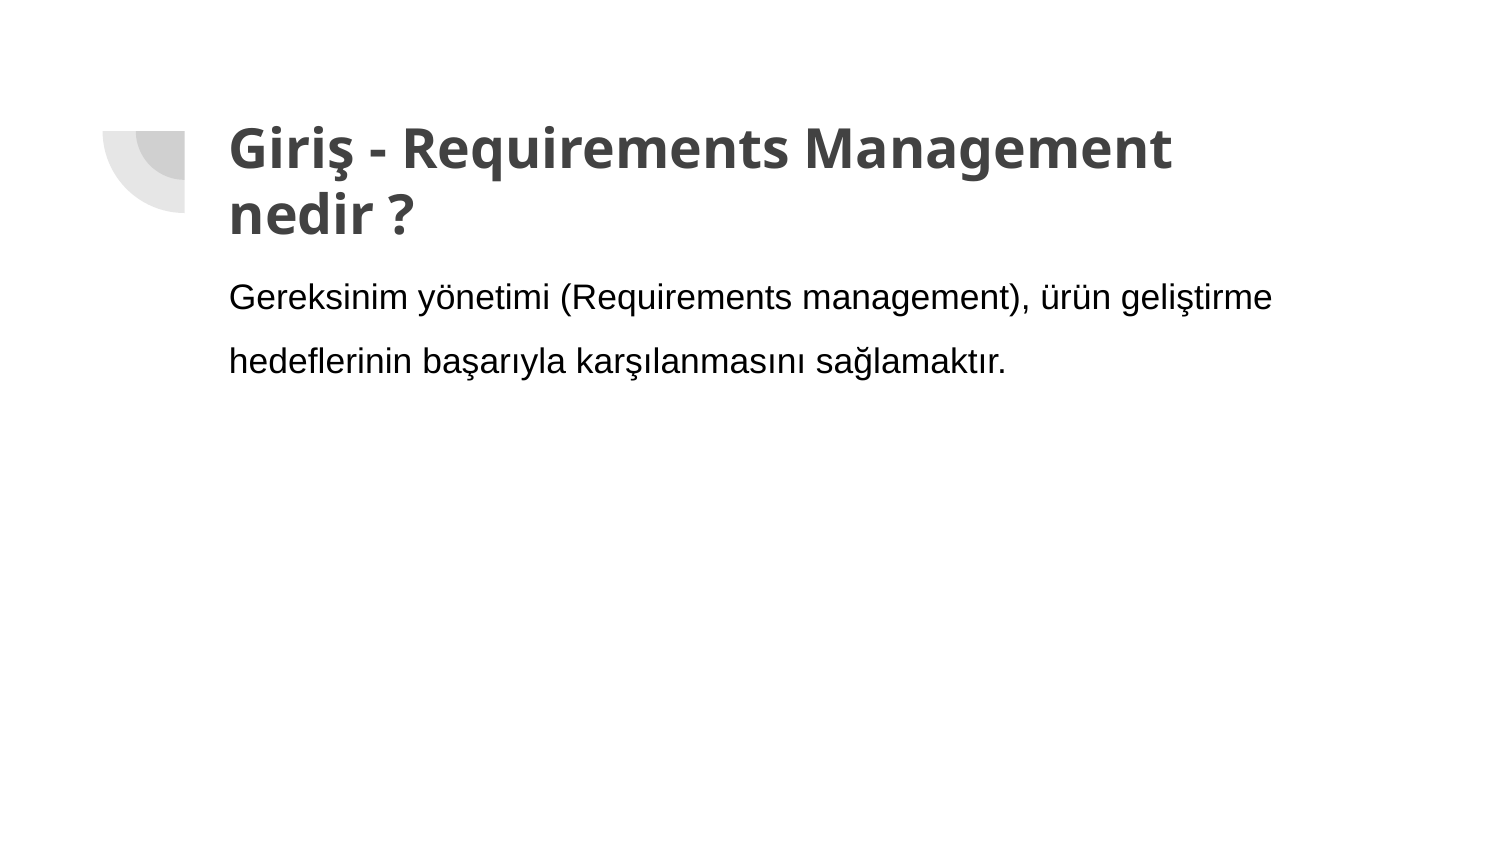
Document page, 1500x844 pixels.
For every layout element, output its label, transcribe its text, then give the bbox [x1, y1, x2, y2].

title Giriş - Requirements Management nedir ? [213, 98, 1368, 238]
list Gereksinim yönetimi (Requirements management), ürün geliştirme hedeflerinin başarıyla karşılanmasını sağlamaktır. [213, 238, 1368, 655]
